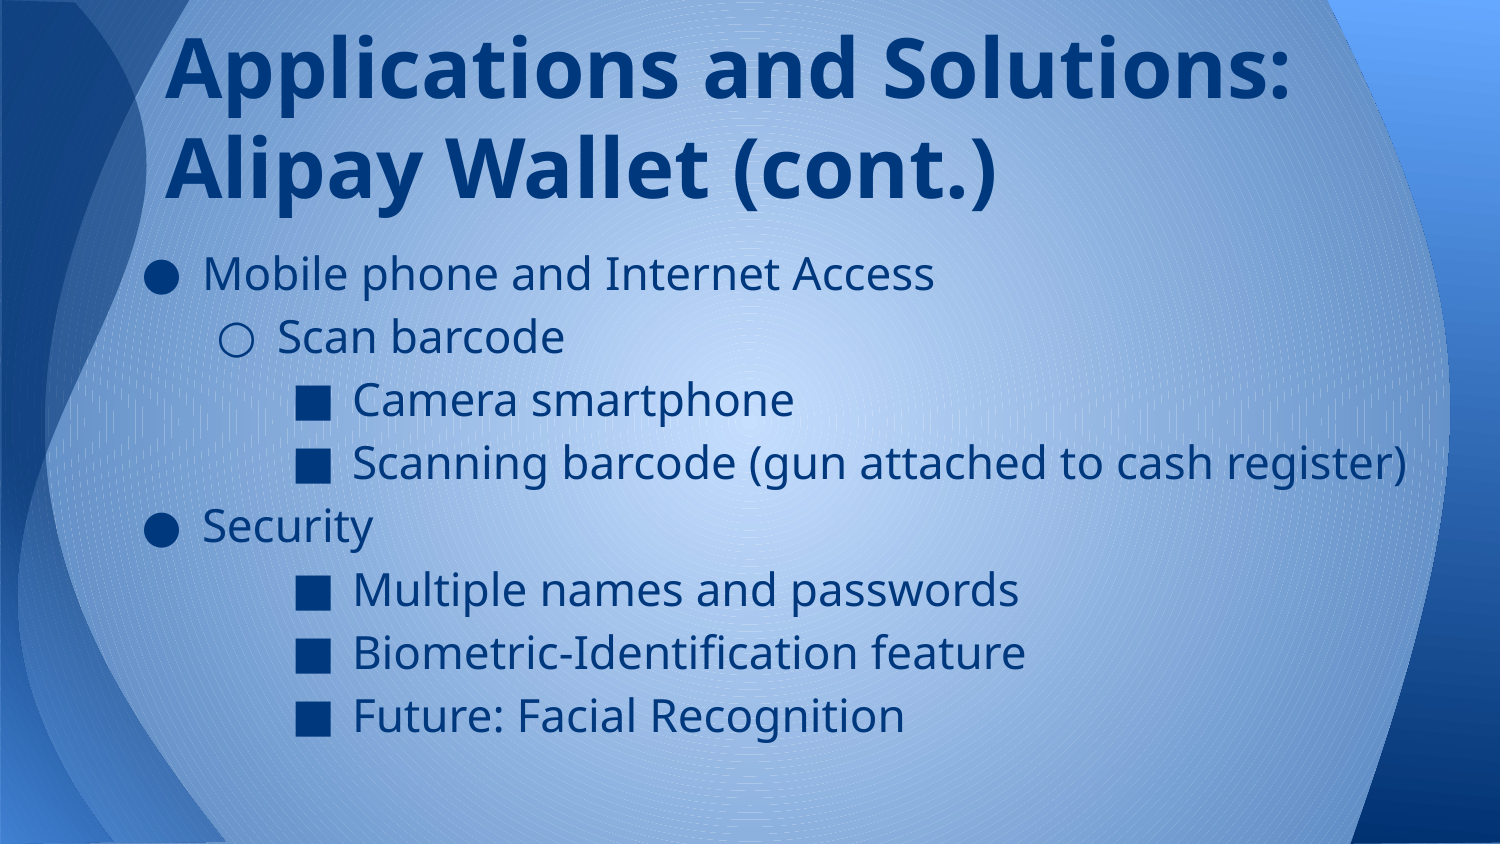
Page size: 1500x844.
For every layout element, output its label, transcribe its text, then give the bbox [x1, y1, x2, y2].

title Applications and Solutions: Alipay Wallet (cont.) [150, 67, 1500, 231]
list Mobile phone and Internet Access Scan barcode Camera smartphone Scanning barcode (gun attached to cash register) Security Multiple names and passwords Biometric-Identification feature Future: Facial Recognition [112, 221, 1463, 817]
